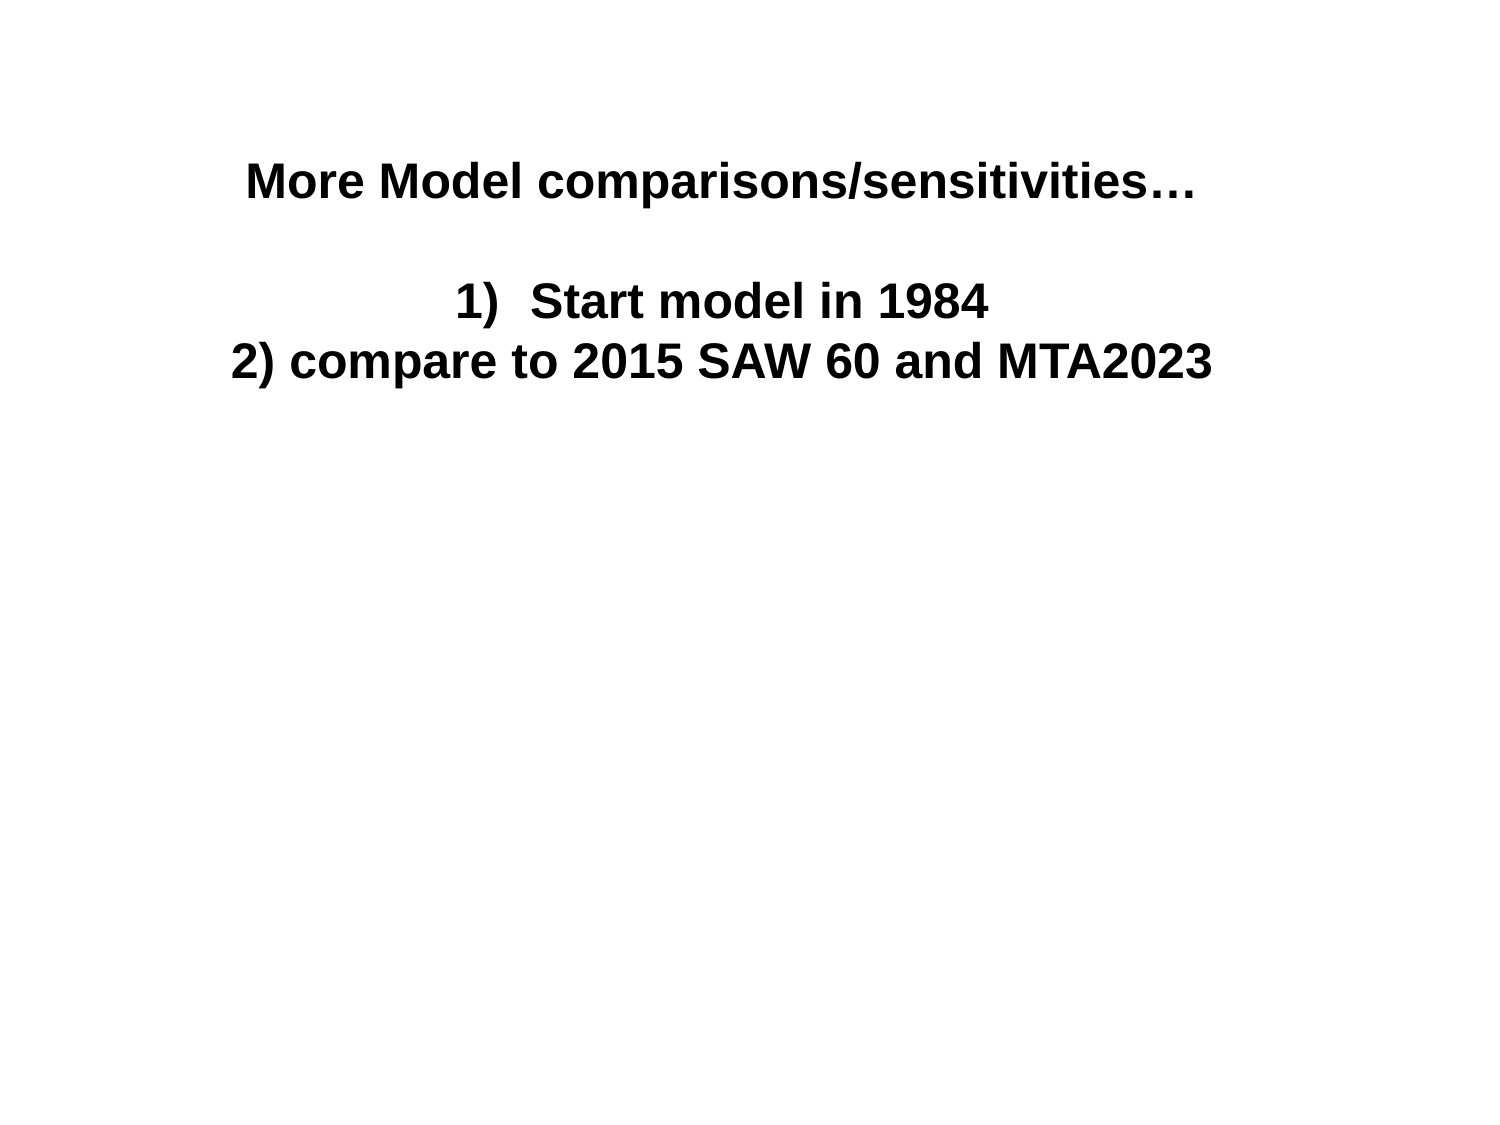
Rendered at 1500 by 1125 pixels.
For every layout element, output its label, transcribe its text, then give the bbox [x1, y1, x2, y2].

text_box More Model comparisons/sensitivities… Start model in 1984 2) compare to 2015 SAW 60 and MTA2023 [215, 140, 1229, 396]
